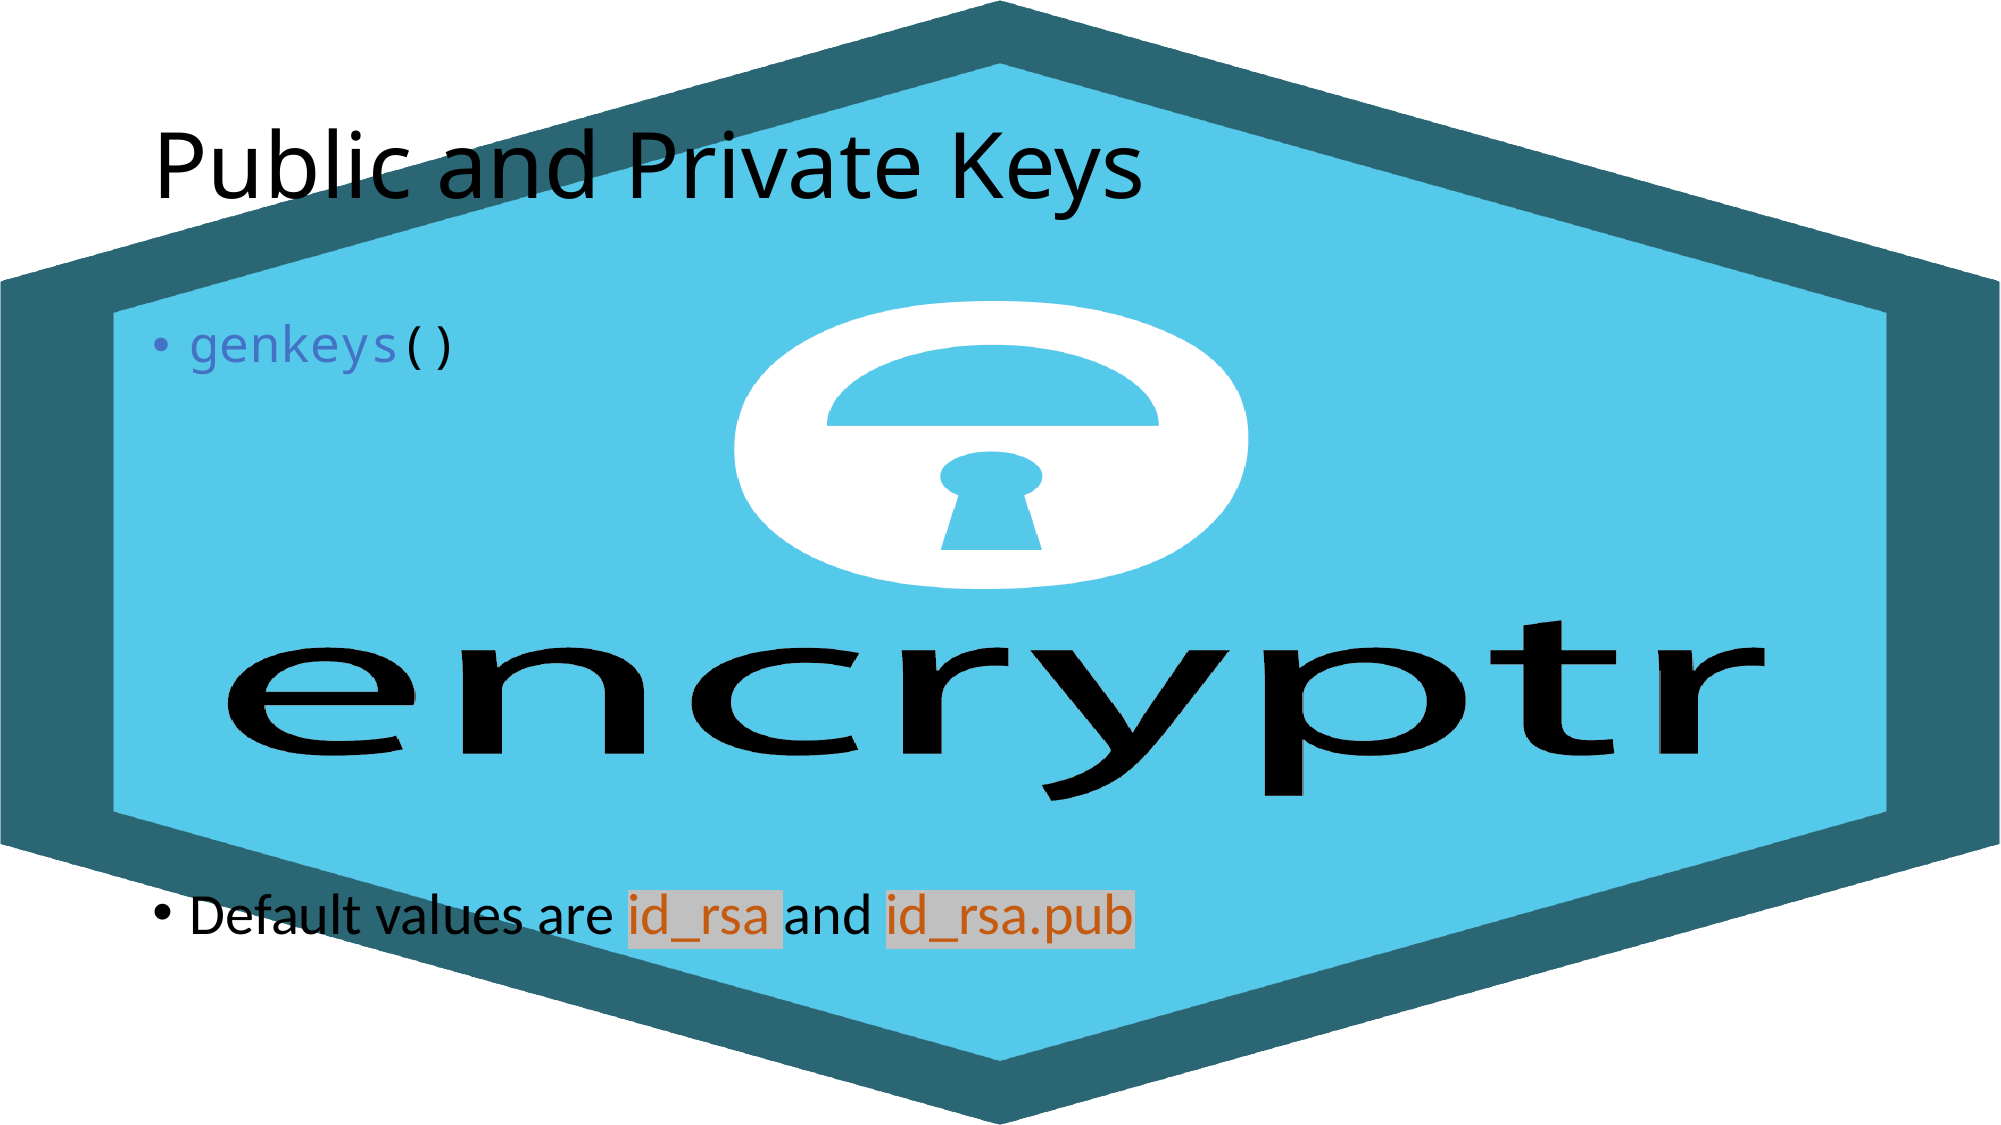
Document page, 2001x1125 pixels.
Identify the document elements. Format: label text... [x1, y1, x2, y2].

title Public and Private Keys [137, 59, 1863, 278]
picture [0, 0, 2001, 1125]
text_box genkeys() [137, 312, 1863, 662]
list Default values are id_rsa and id_rsa.pub [137, 876, 1863, 990]
